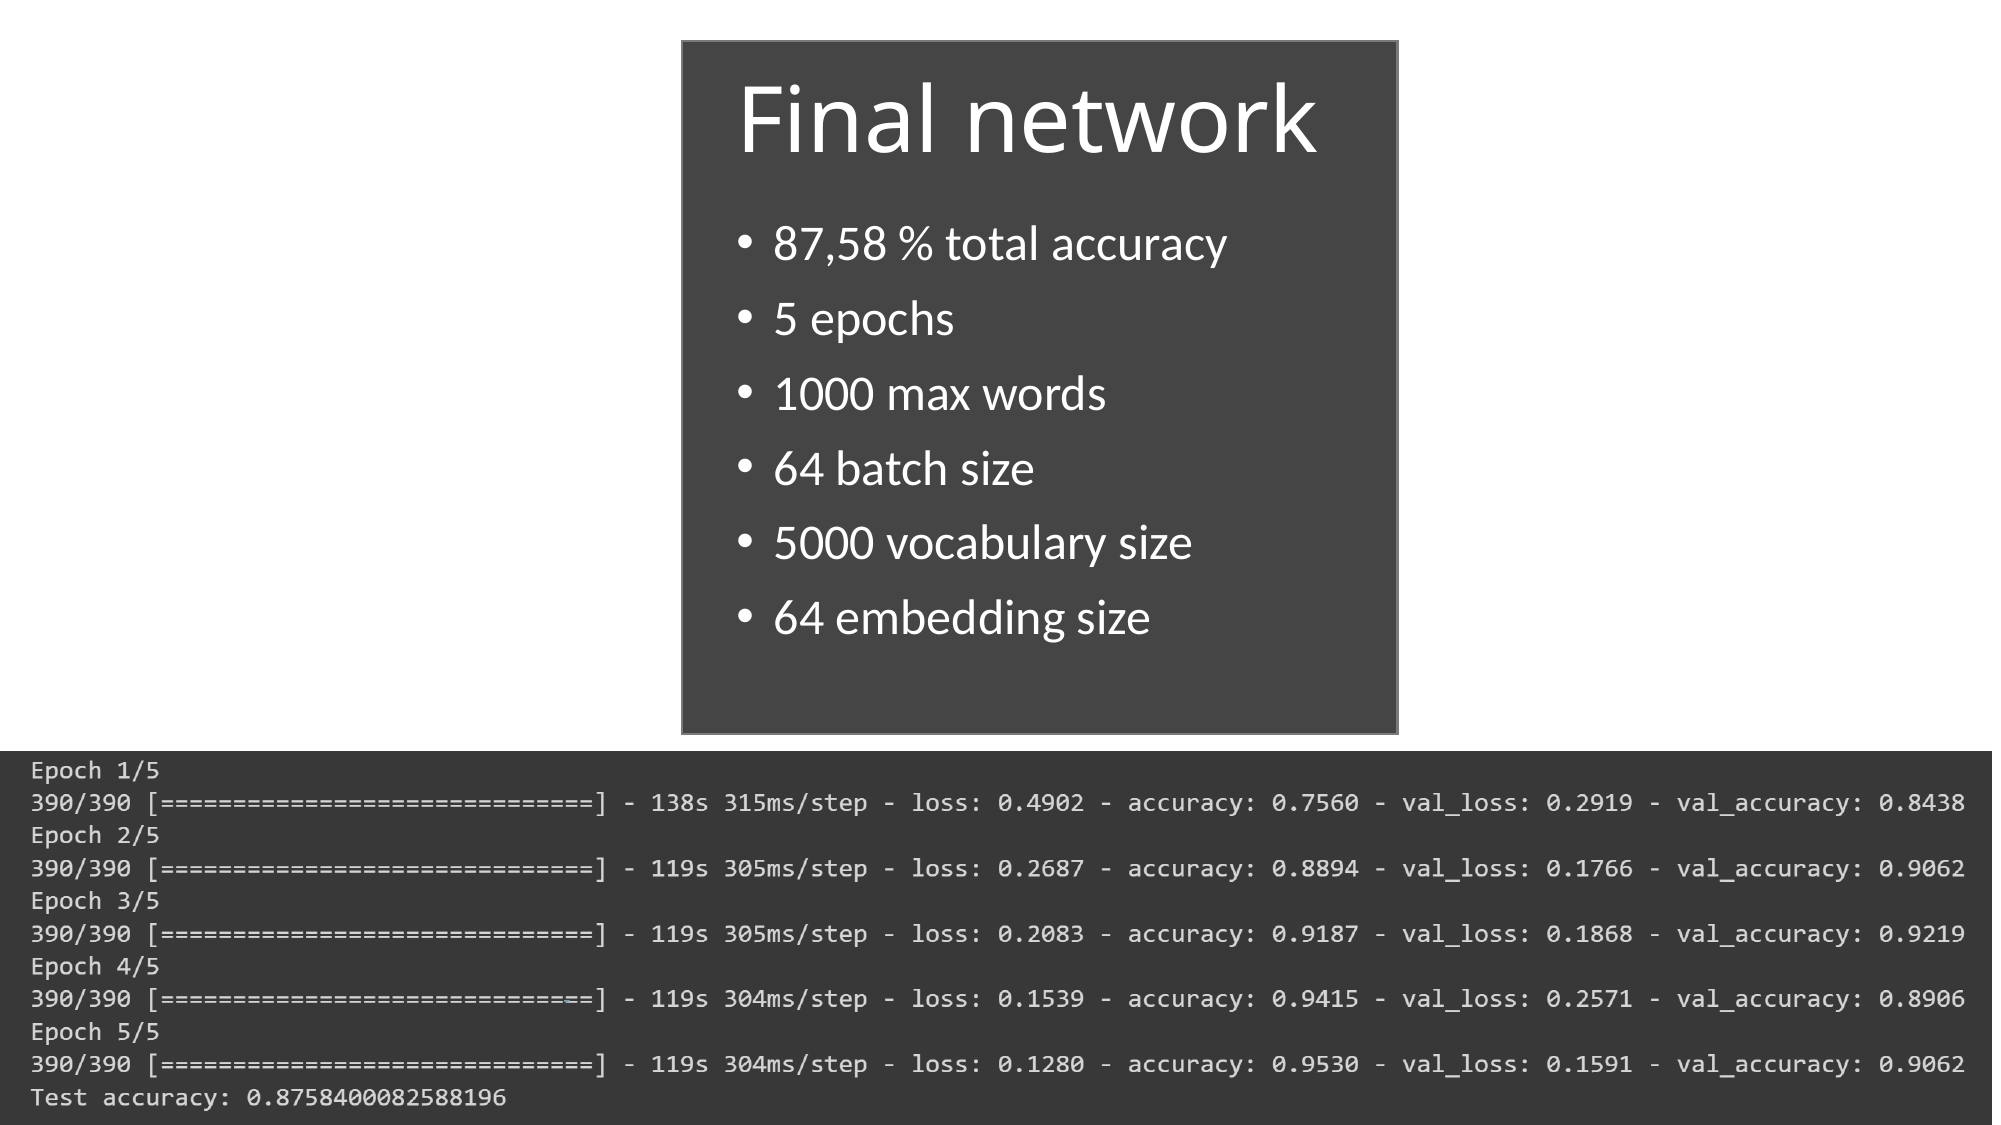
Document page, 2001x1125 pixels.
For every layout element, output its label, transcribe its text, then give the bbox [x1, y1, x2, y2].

list 87,58 % total accuracy 5 epochs 1000 max words 64 batch size 5000 vocabulary size 64 embedding size [721, 209, 1331, 717]
picture [0, 751, 1992, 1125]
title Final network [721, 55, 1359, 190]
text_box [681, 40, 1399, 735]
